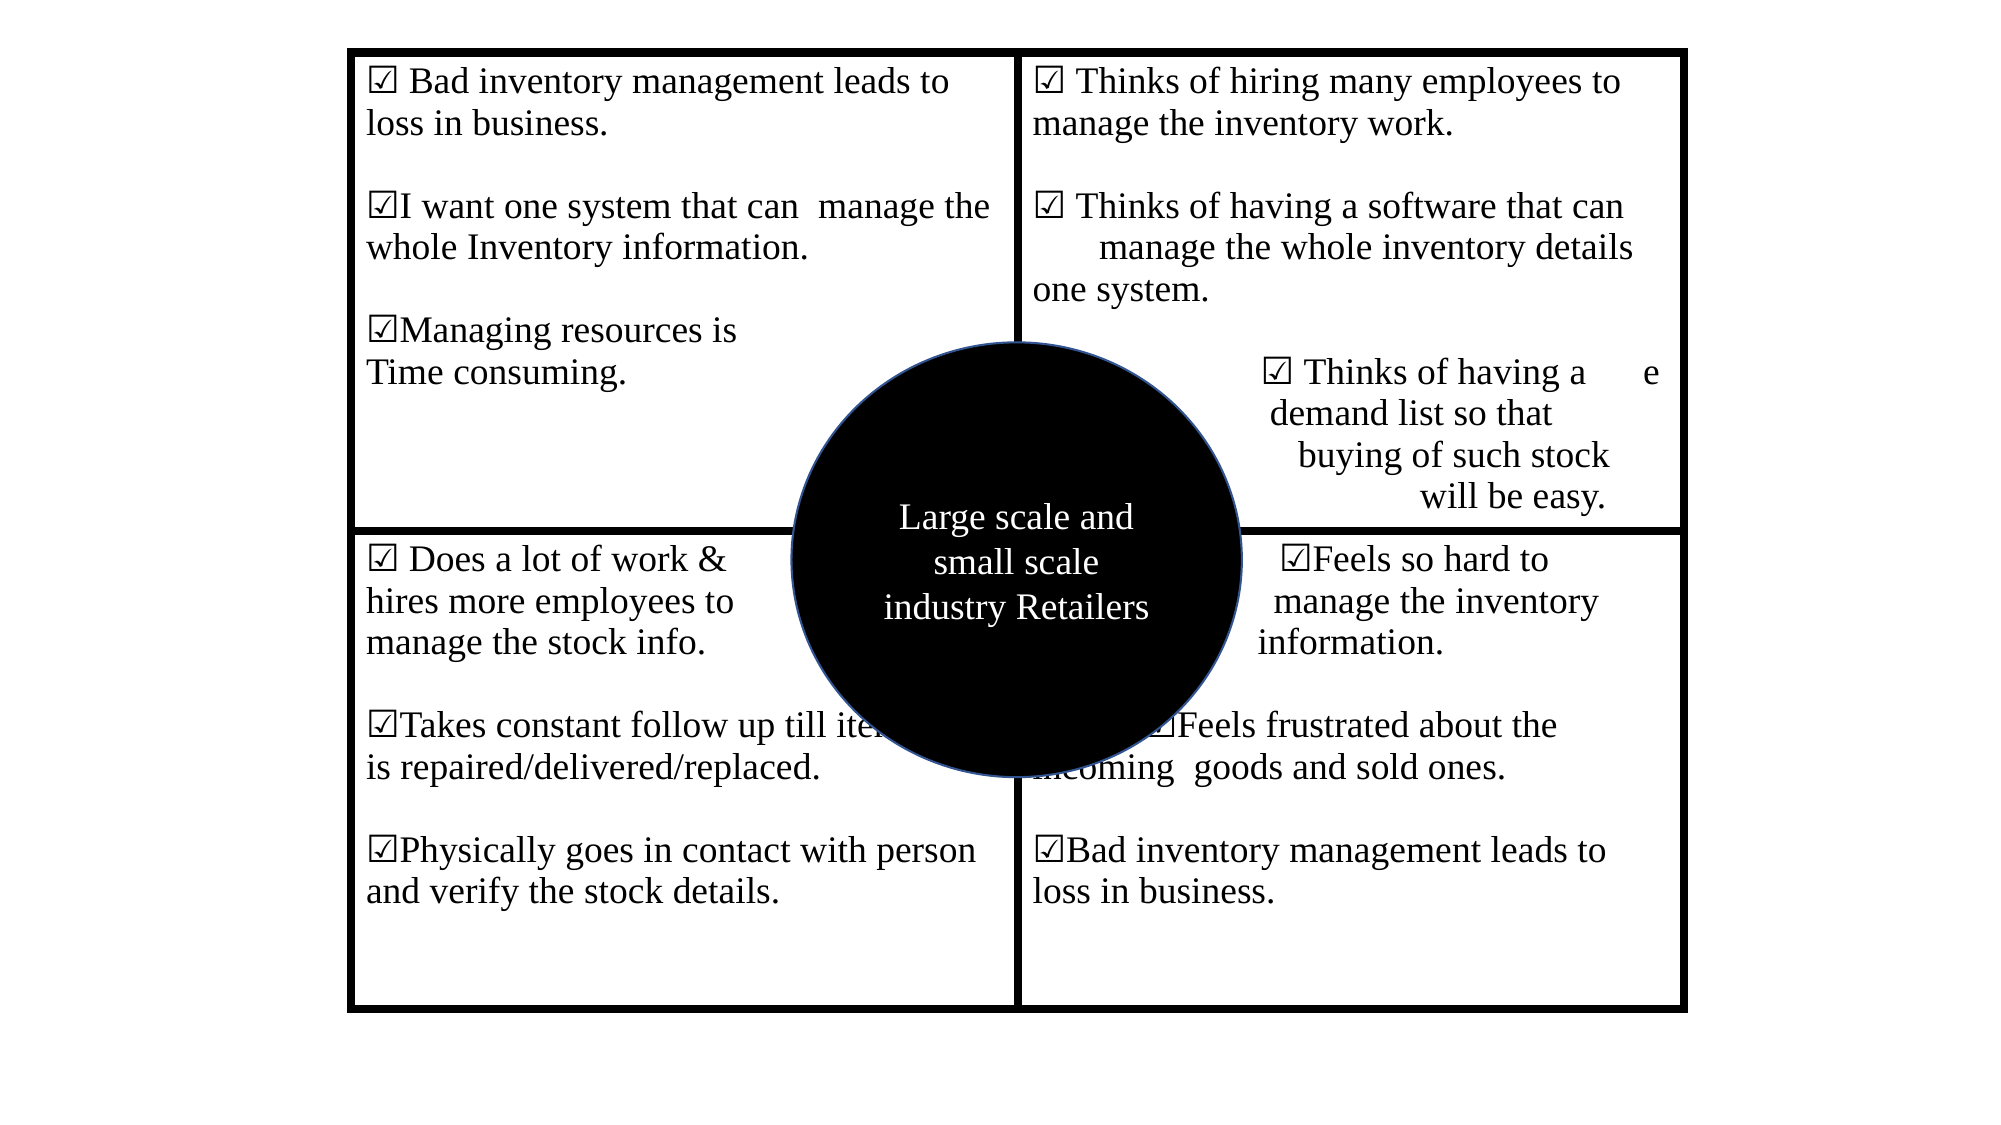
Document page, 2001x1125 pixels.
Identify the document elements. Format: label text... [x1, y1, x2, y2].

table_header ☑️ Thinks of hiring many employees to manage the inventory work. ☑️ Thinks of having a software that can manage the whole inventory details one system. ☑️ Thinks of having a e demand list so that b buying of such stock dw will be easy. [1022, 57, 1680, 527]
table_header ☑️ Bad inventory management leads to loss in business. ☑️I want one system that can manage the whole Inventory information. ☑️Managing resources is Time consuming. [355, 57, 1014, 527]
table_cell ☑️ Does a lot of work & hires more employees to manage the stock info. ☑️Takes constant follow up till item is repaired/delivered/replaced. ☑️Physically goes in contact with person and verify the stock details. [355, 535, 1014, 1005]
text_box Large scale and small scale industry Retailers [790, 341, 1243, 779]
table_cell ☑️Feels so hard to manage the inventory information. ☑️Feels frustrated about the incoming goods and sold ones. ☑️Bad inventory management leads to loss in business. [1022, 535, 1680, 1005]
